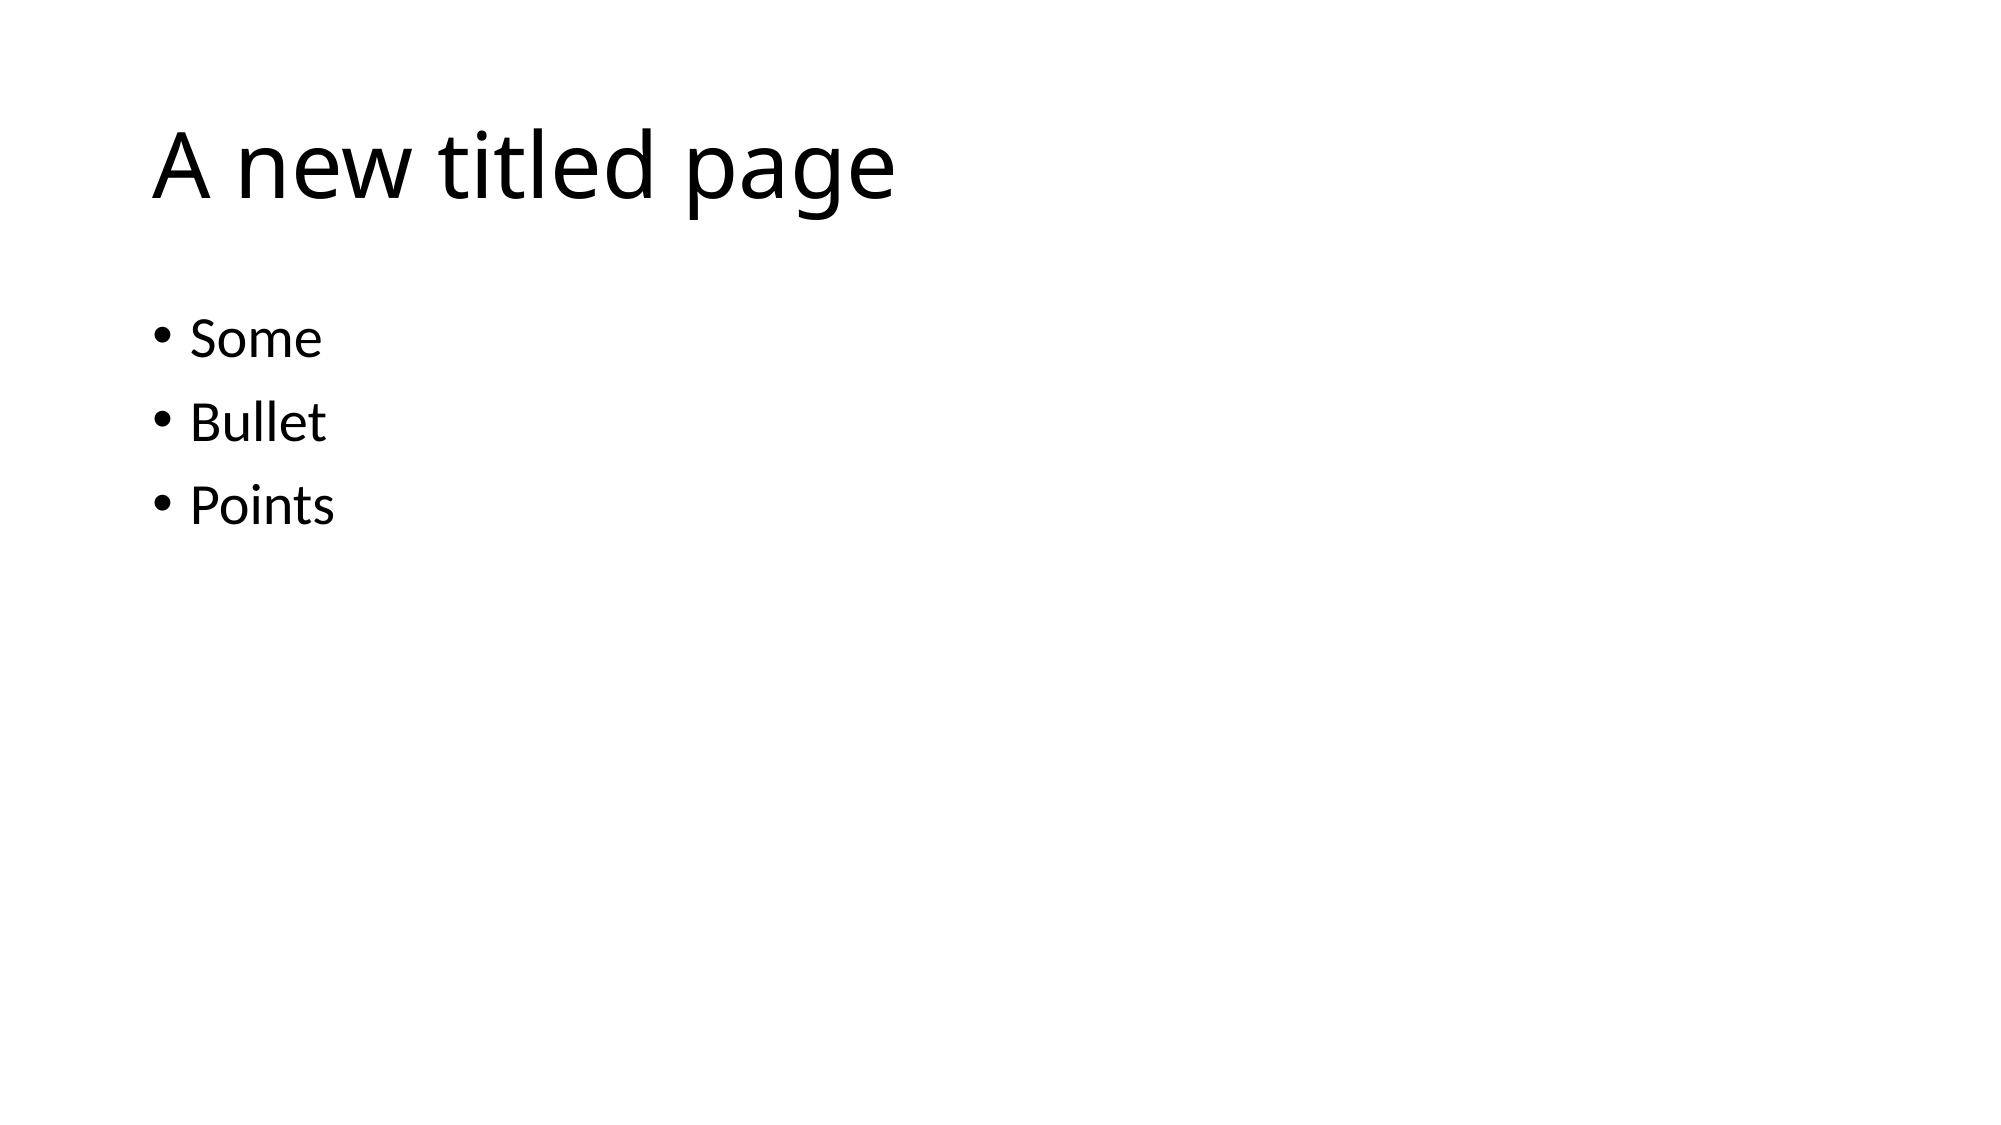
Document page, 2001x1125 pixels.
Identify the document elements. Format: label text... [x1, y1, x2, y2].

list Some Bullet Points [137, 299, 1863, 1014]
title A new titled page [137, 59, 1863, 278]
